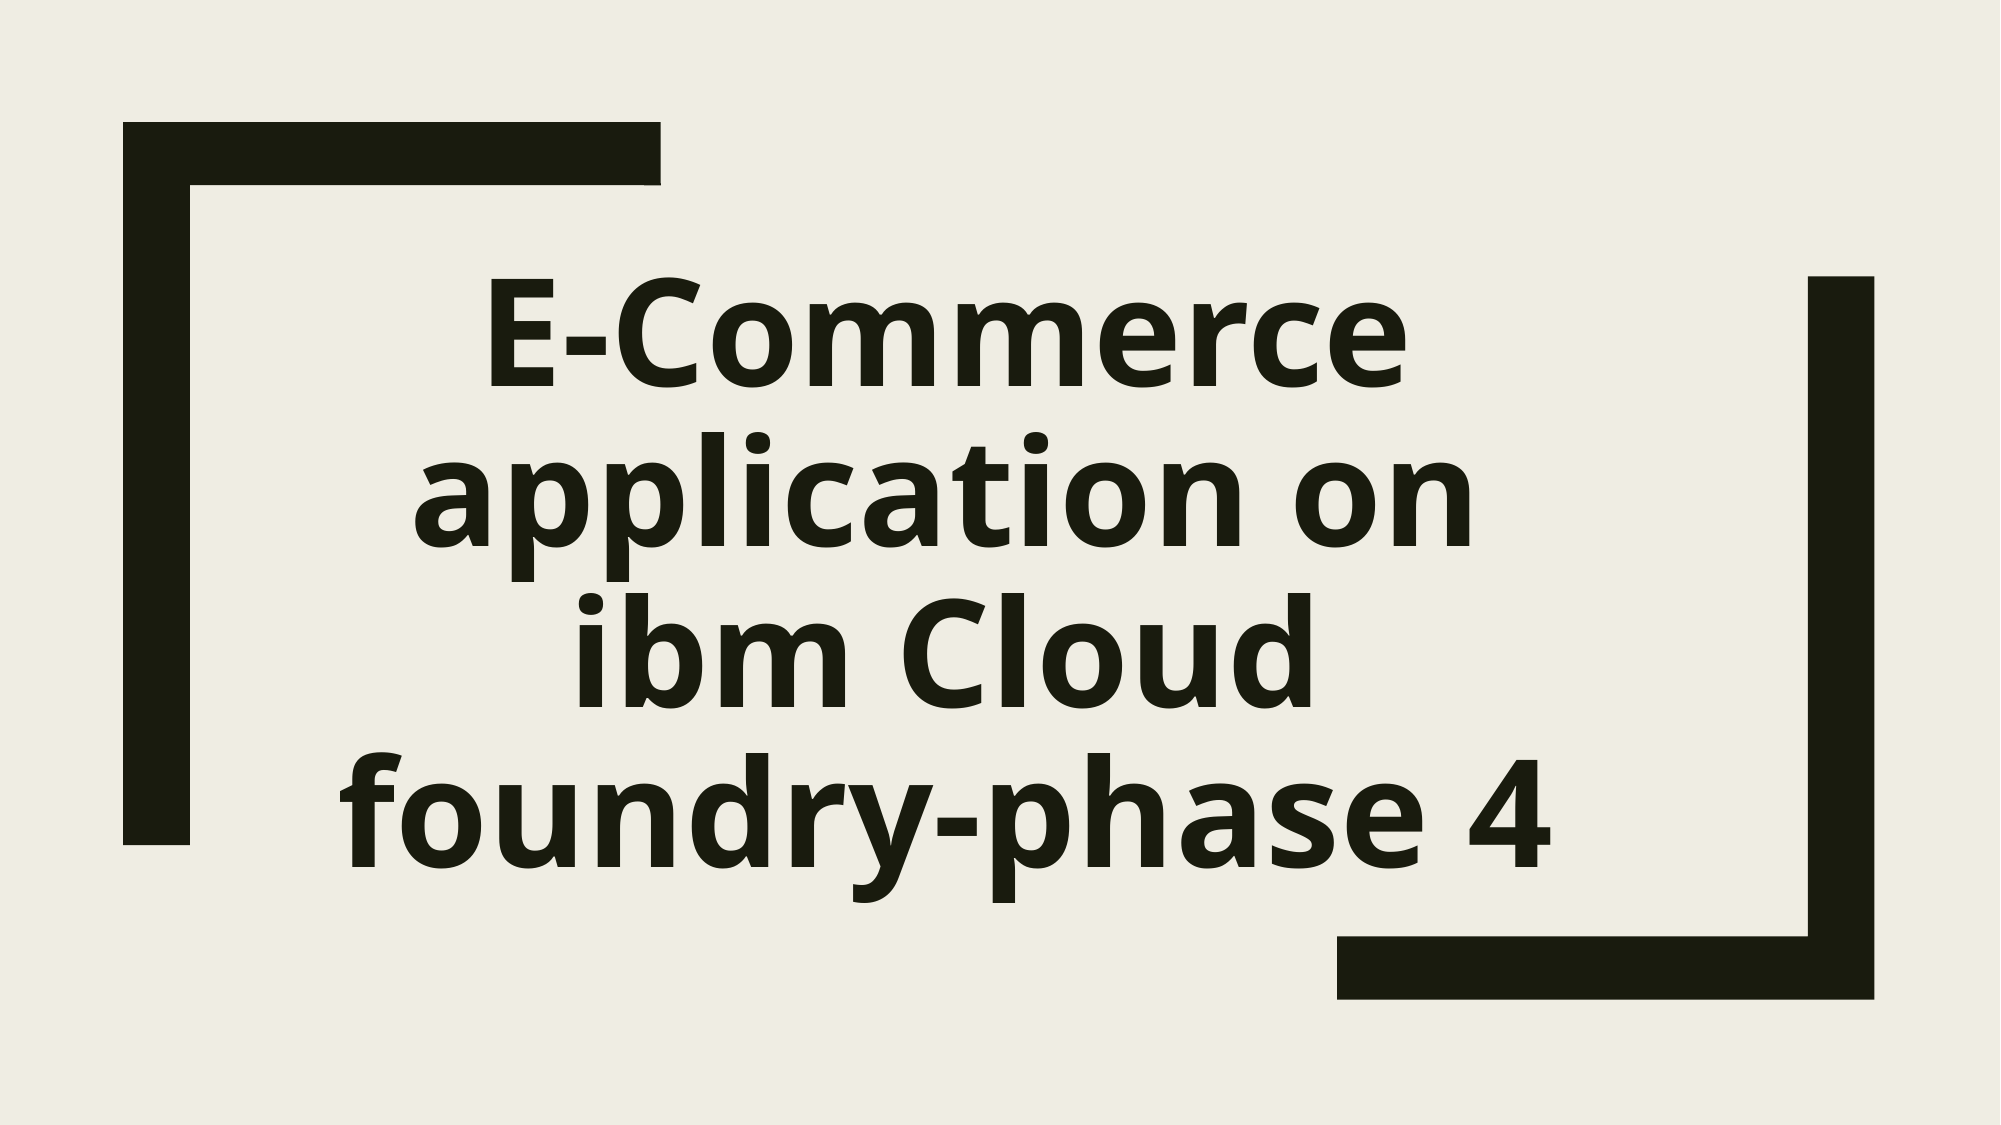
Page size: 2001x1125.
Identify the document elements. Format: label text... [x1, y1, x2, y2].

title E-Commerce application on ibm Cloud foundry-phase 4 [259, 562, 1632, 907]
